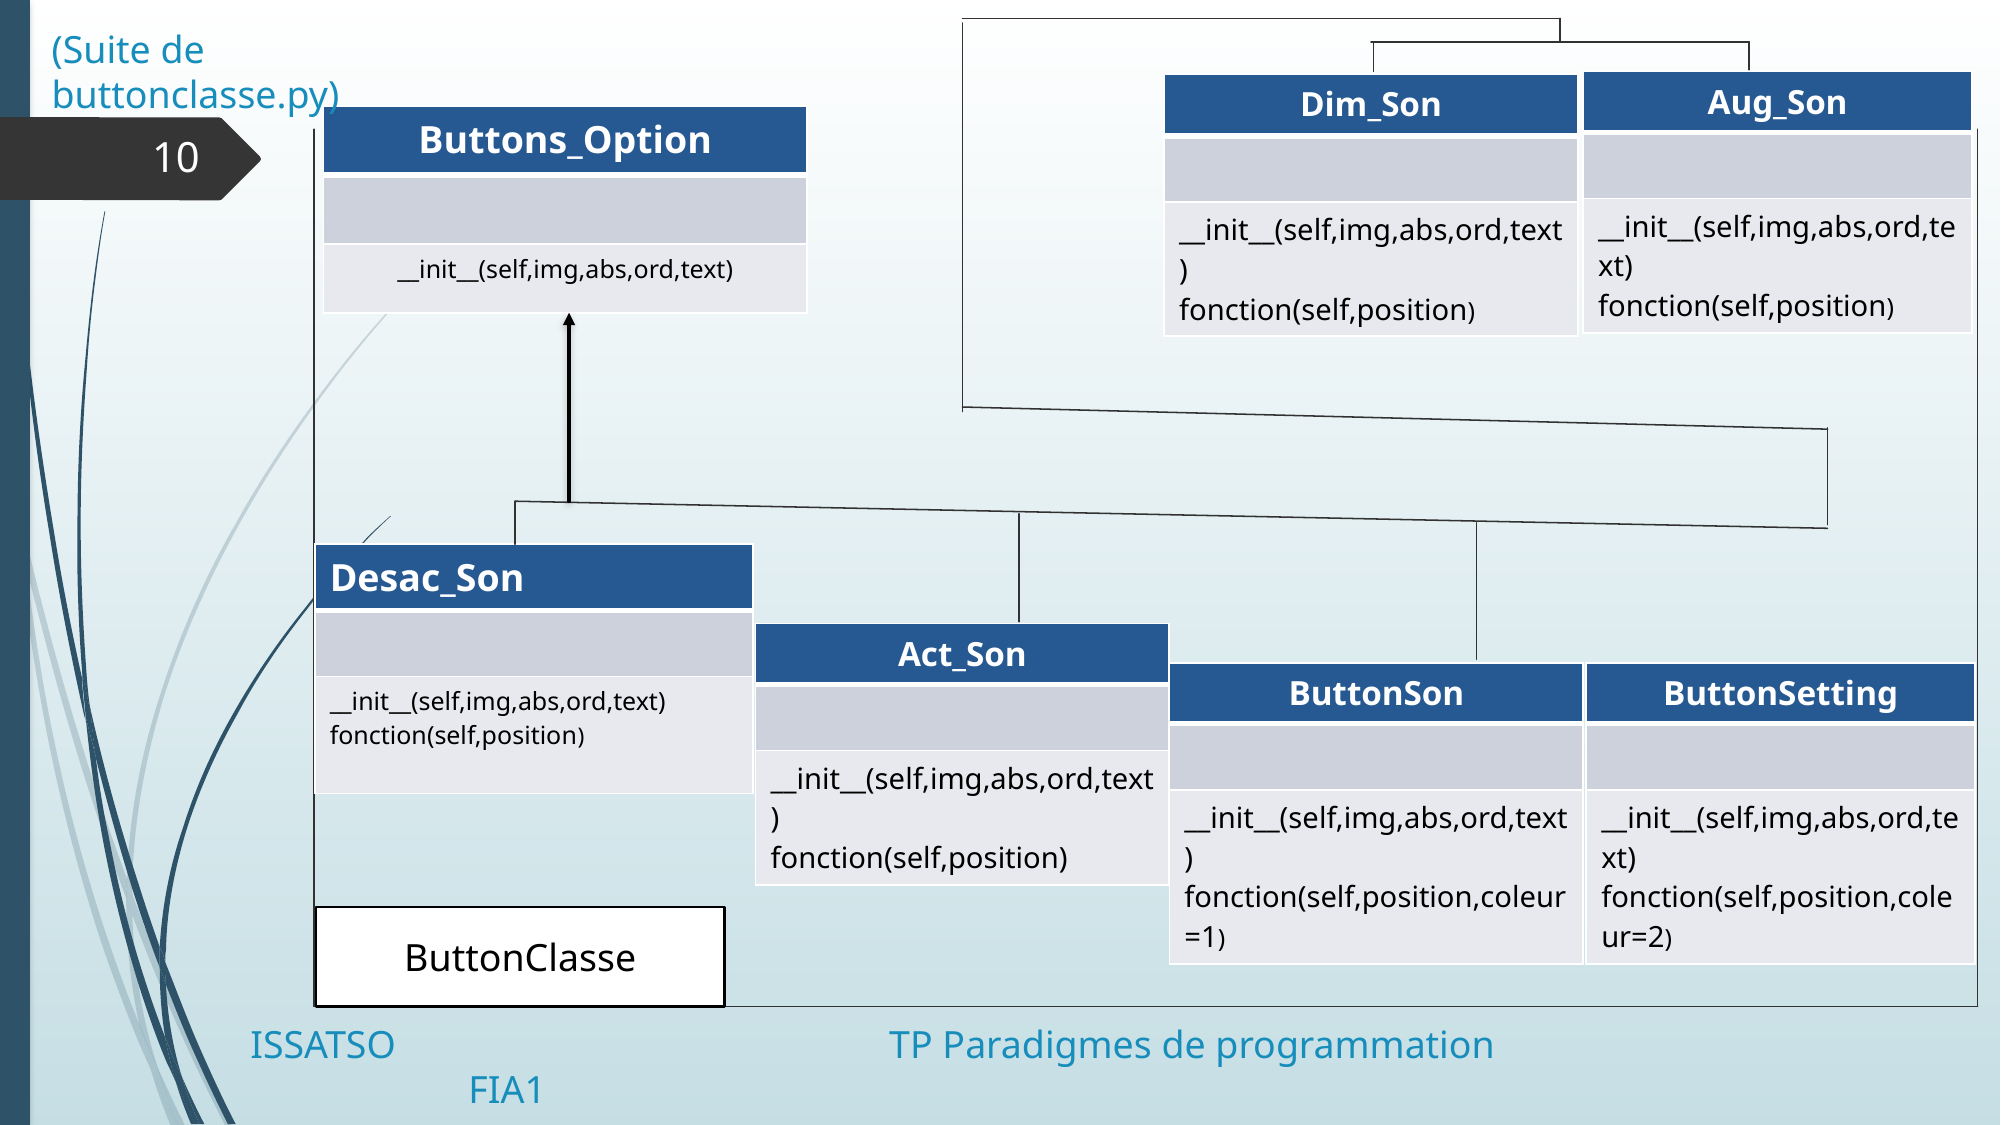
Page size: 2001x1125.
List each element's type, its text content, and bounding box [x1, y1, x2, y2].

table_header Aug_Son [1584, 72, 1971, 130]
table_cell __init__(self,img,abs,ord,text) fonction(self,position) [1165, 203, 1577, 335]
table_cell __init__(self,img,abs,ord,text) fonction(self,position,coleur=2) [1587, 791, 1973, 963]
table_cell [1165, 139, 1577, 201]
table_header Dim_Son [1165, 75, 1577, 133]
table_cell __init__(self,img,abs,ord,text) fonction(self,position,coleur=1) [1170, 791, 1582, 963]
text_box (Suite de buttonclasse.py) [36, 18, 446, 124]
table_header Desac_Son [317, 545, 752, 608]
table_cell [1587, 726, 1973, 789]
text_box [516, 500, 1828, 529]
text_box ButtonClasse [317, 906, 726, 1006]
table_header ButtonSon [1170, 664, 1582, 721]
table_cell __init__(self,img,abs,ord,text) fonction(self,position) [317, 677, 752, 793]
table_header ButtonSetting [1587, 664, 1973, 721]
table_cell [756, 687, 1168, 750]
table_cell __init__(self,img,abs,ord,text) fonction(self,position) [756, 751, 1168, 884]
table_cell [1170, 726, 1582, 789]
footer ISSATSO TP Paradigmes de programmation FIA1 [235, 1006, 1983, 1125]
table_cell [1584, 135, 1971, 198]
slide_number 10 [87, 129, 216, 190]
table_cell [317, 613, 752, 676]
table_header Act_Son [756, 624, 1168, 682]
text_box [962, 406, 1828, 430]
table_header Buttons_Option [324, 107, 806, 172]
table_cell [324, 178, 806, 243]
table_cell __init__(self,img,abs,ord,text) [324, 245, 806, 312]
table_cell __init__(self,img,abs,ord,text) fonction(self,position) [1584, 199, 1971, 332]
